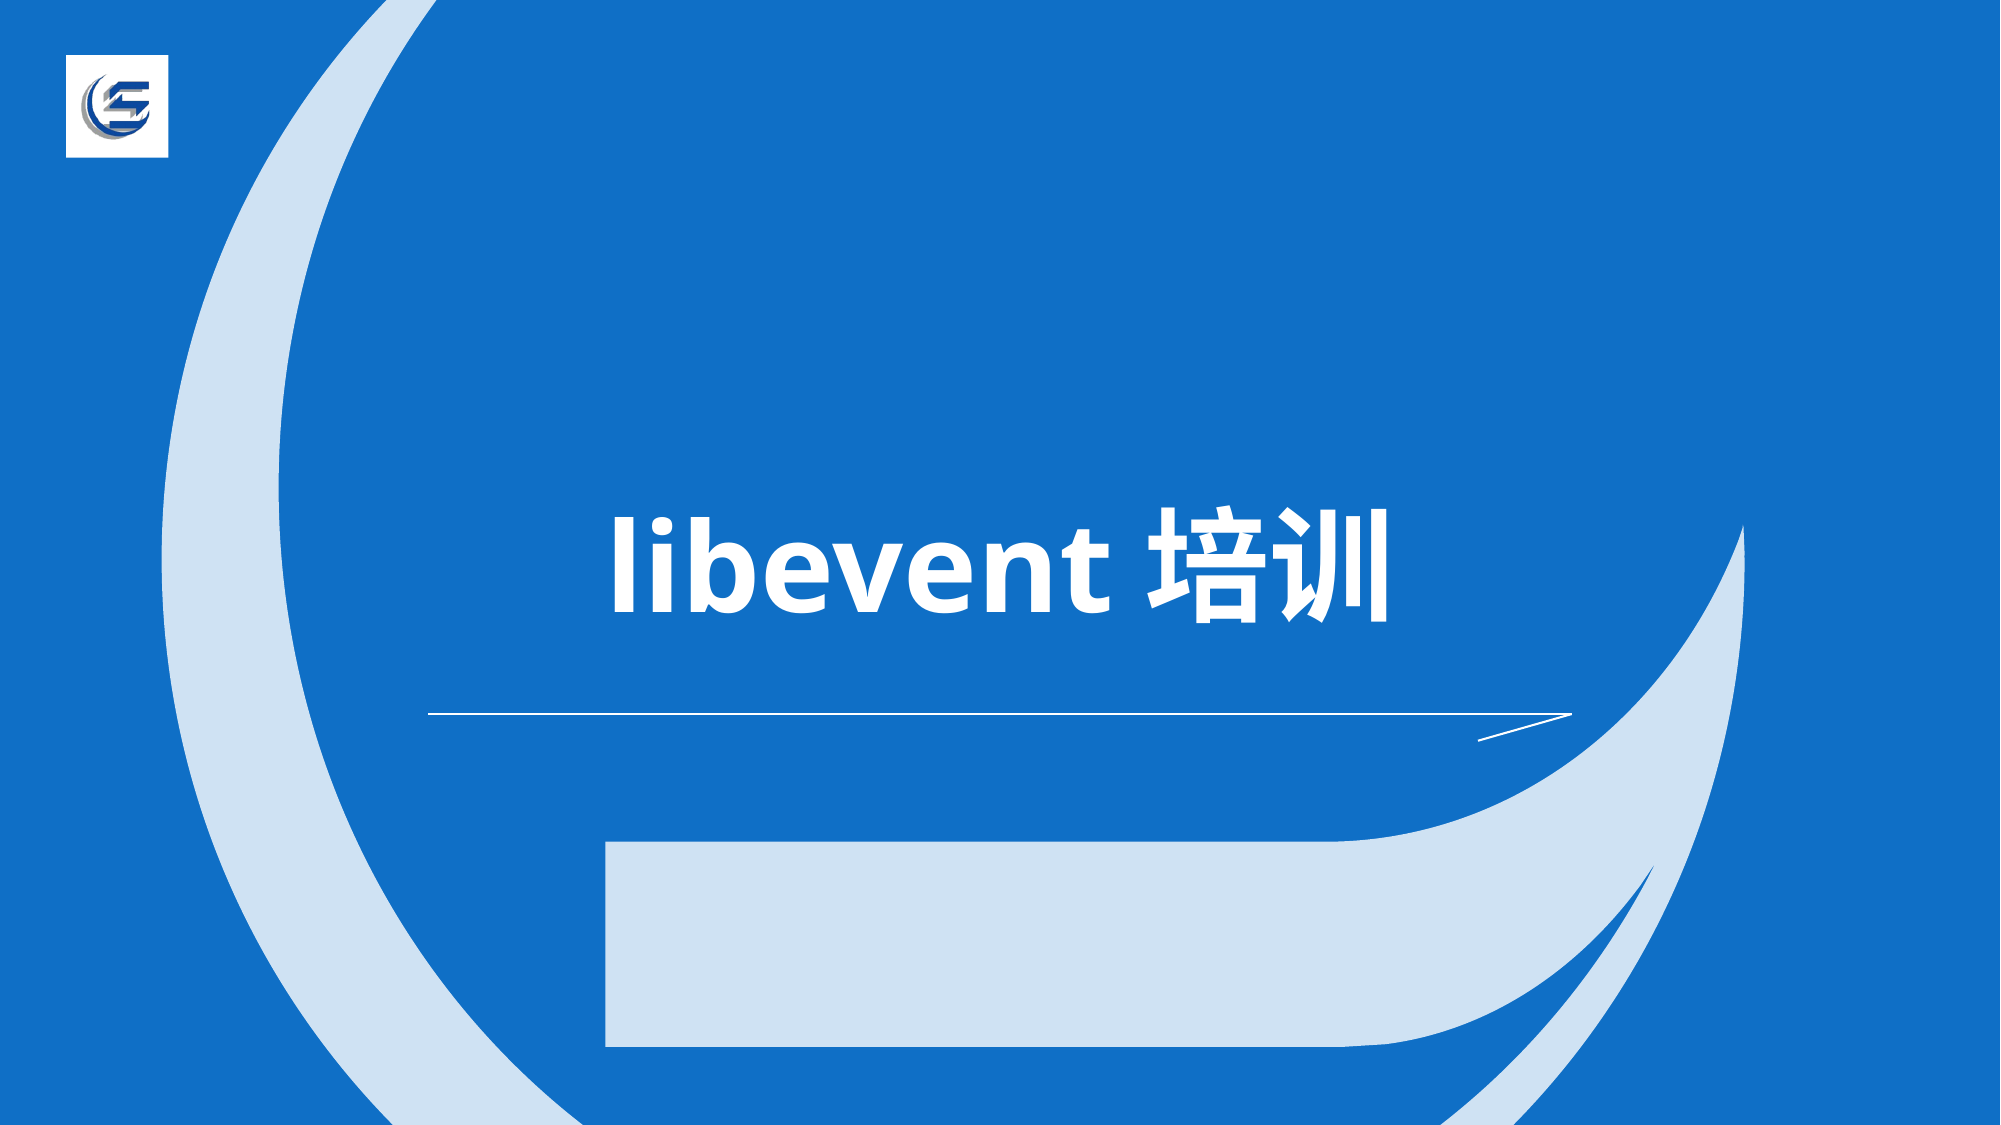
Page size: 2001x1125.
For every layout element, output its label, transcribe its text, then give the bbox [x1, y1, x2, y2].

list libevent培训 [468, 497, 1532, 655]
picture [72, 69, 162, 144]
